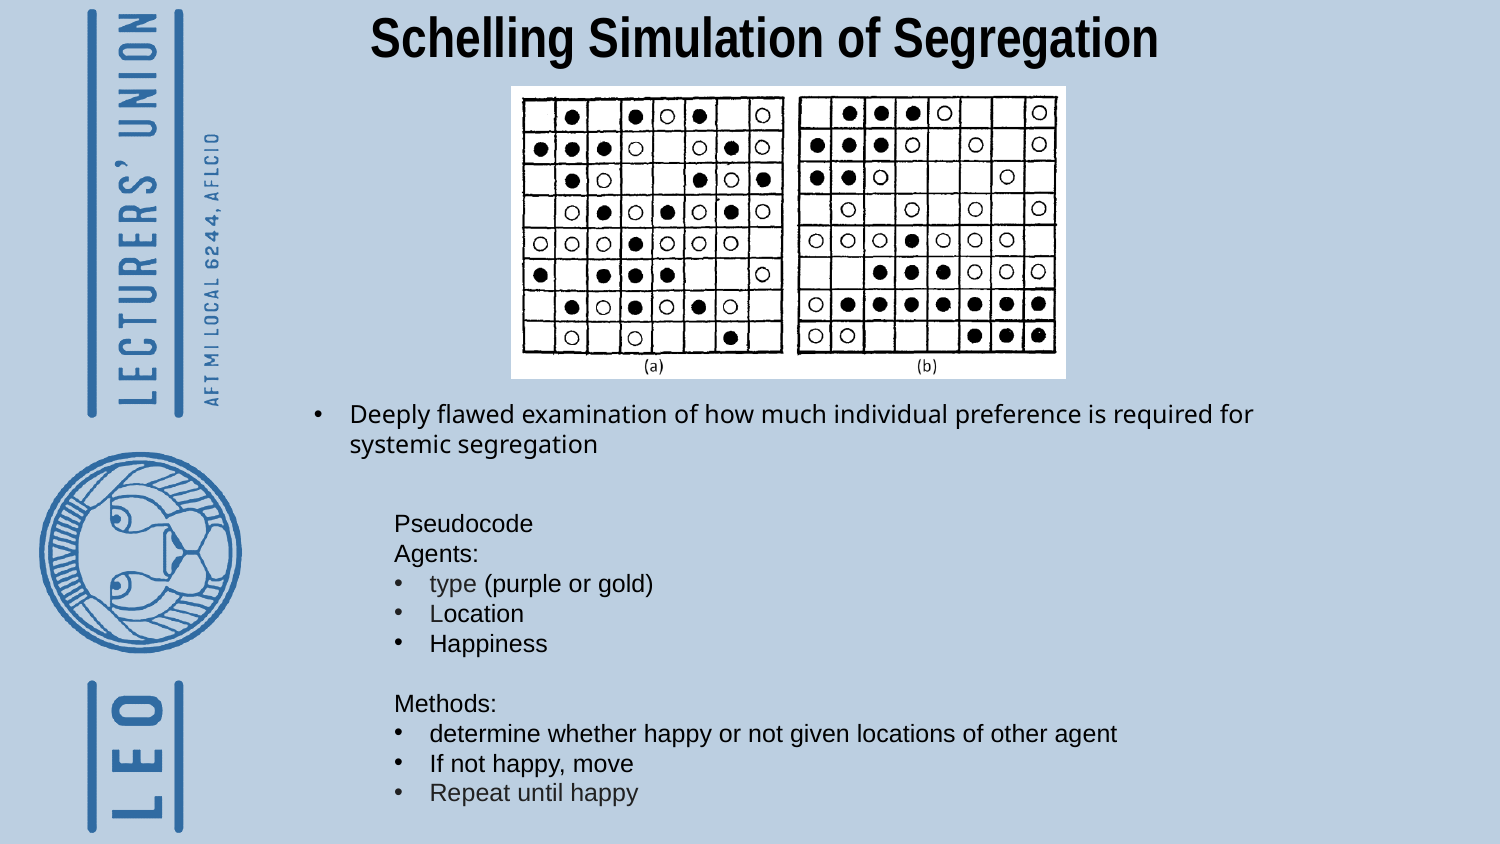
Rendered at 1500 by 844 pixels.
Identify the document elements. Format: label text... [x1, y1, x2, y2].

picture [0, 0, 1500, 844]
text_box Pseudocode Agents: type (purple or gold) Location Happiness Methods: determine whether happy or not given locations of other agent If not happy, move Repeat until happy [394, 486, 1202, 829]
text_box Deeply flawed examination of how much individual preference is required for systemic segregation [302, 393, 1302, 465]
title Schelling Simulation of Segregation [128, 0, 1403, 76]
